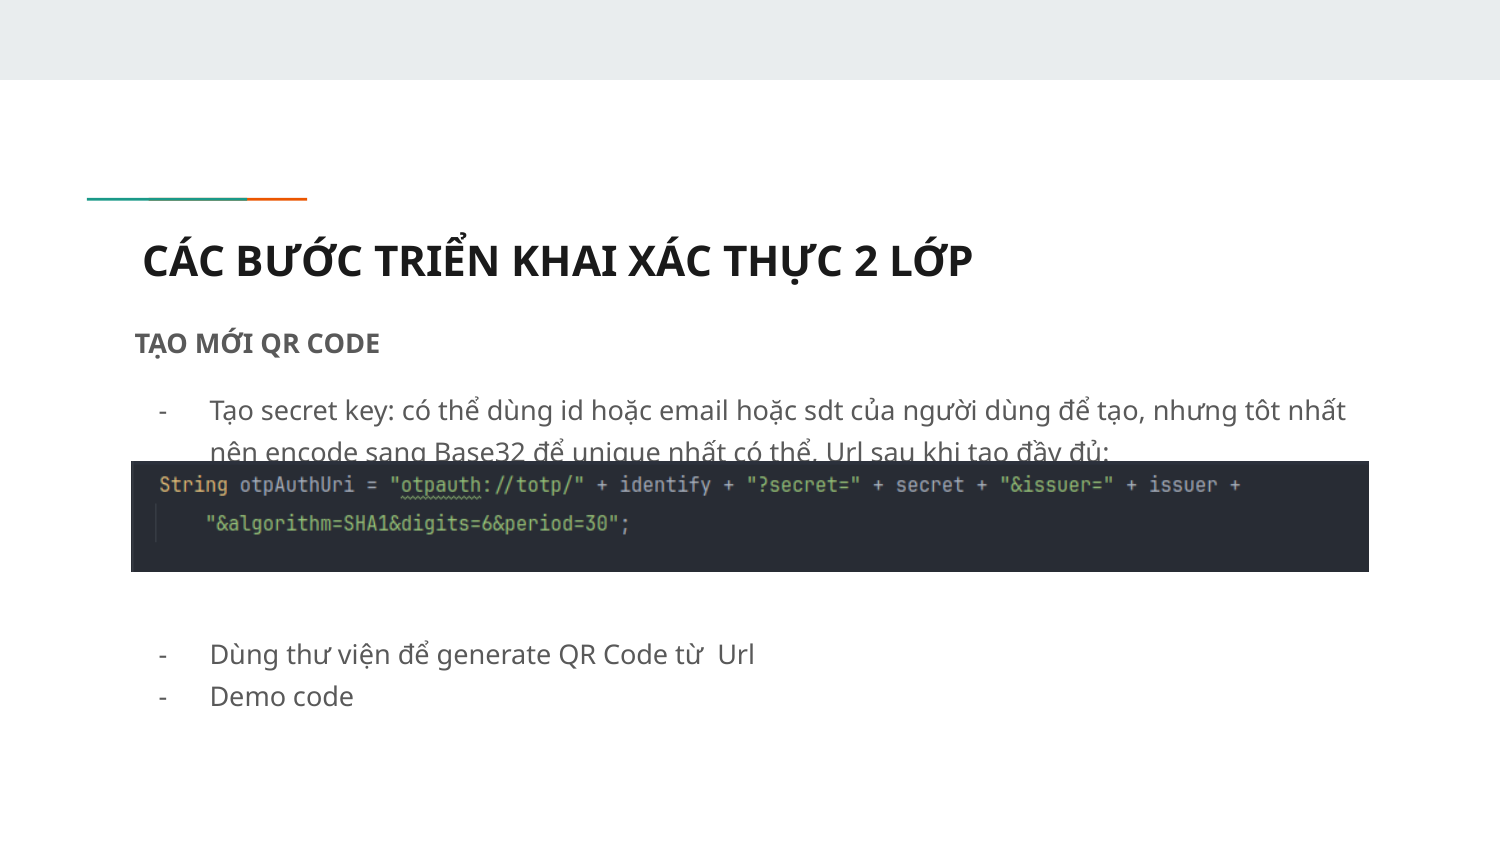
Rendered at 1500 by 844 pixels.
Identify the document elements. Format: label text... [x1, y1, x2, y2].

title CÁC BƯỚC TRIỂN KHAI XÁC THỰC 2 LỚP [127, 216, 1390, 305]
list TẠO MỚI QR CODE Tạo secret key: có thể dùng id hoặc email hoặc sdt của người dùng để tạo, nhưng tôt nhất nên encode sang Base32 để unique nhất có thể, Url sau khi tạo đầy đủ: Dùng thư viện để generate QR Code từ Url Demo code [119, 304, 1381, 823]
picture [131, 461, 1369, 572]
